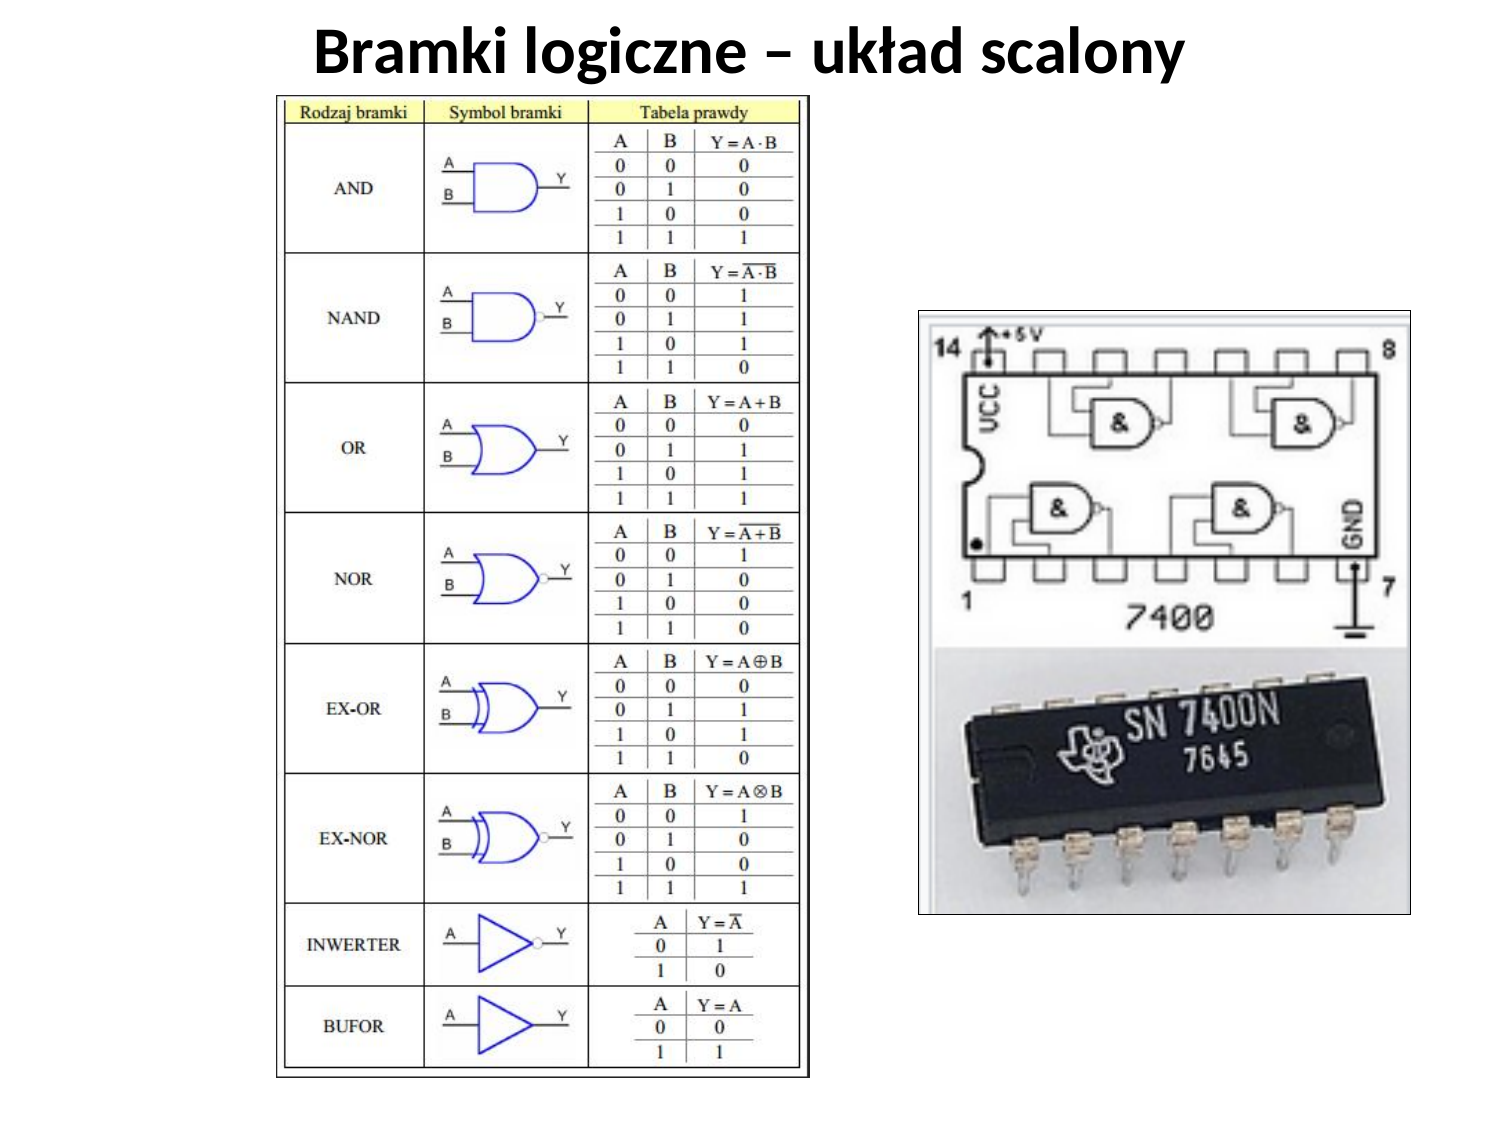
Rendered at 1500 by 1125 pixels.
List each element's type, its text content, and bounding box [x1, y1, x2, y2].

picture [276, 95, 810, 1078]
text_box Bramki logiczne – układ scalony [0, 0, 1500, 95]
picture [918, 310, 1411, 915]
